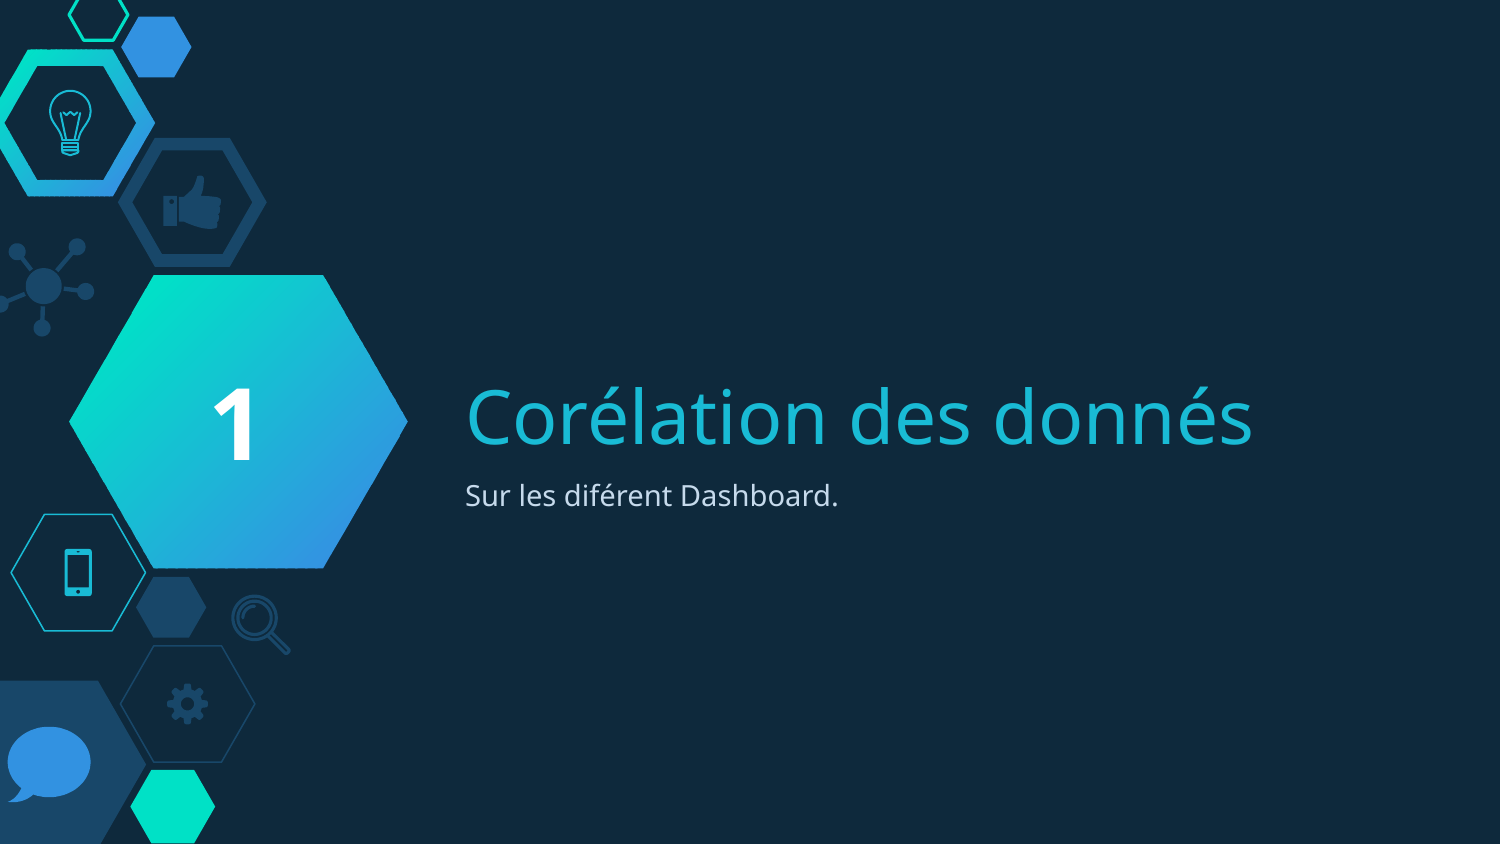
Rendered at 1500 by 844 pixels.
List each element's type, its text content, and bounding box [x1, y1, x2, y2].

title Corélation des donnés [450, 284, 1375, 462]
subtitle Sur les diférent Dashboard. [450, 462, 1385, 592]
text_box 1 [67, 274, 407, 566]
